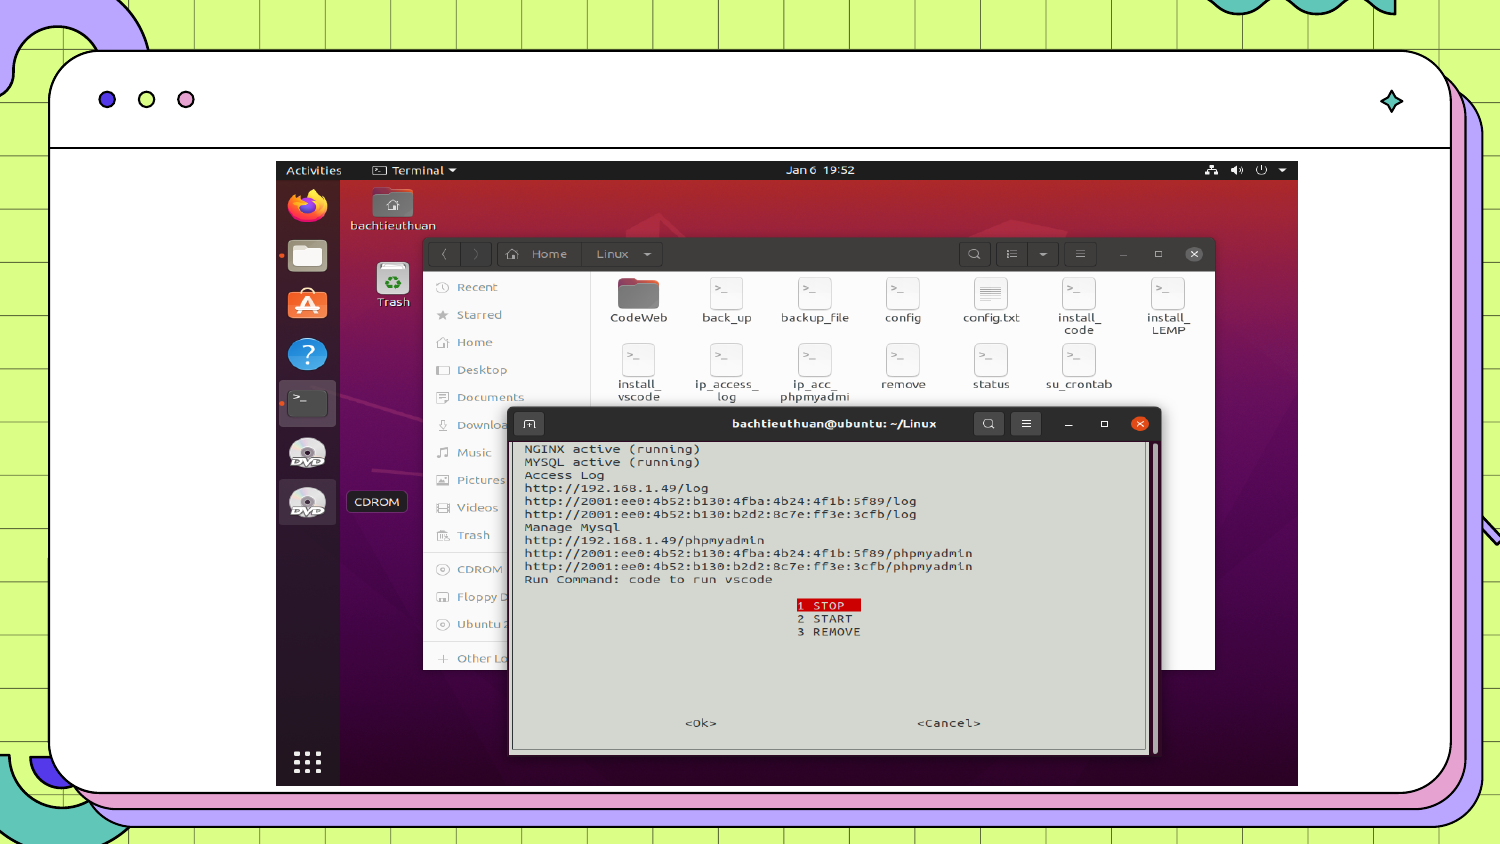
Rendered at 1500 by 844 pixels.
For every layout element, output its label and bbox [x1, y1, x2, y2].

text_box [137, 90, 156, 109]
text_box [1287, 0, 1347, 15]
text_box [98, 90, 116, 109]
text_box [177, 90, 195, 109]
text_box [1381, 90, 1403, 112]
picture [276, 161, 1298, 786]
text_box [1209, 0, 1269, 15]
text_box [1366, 0, 1396, 15]
